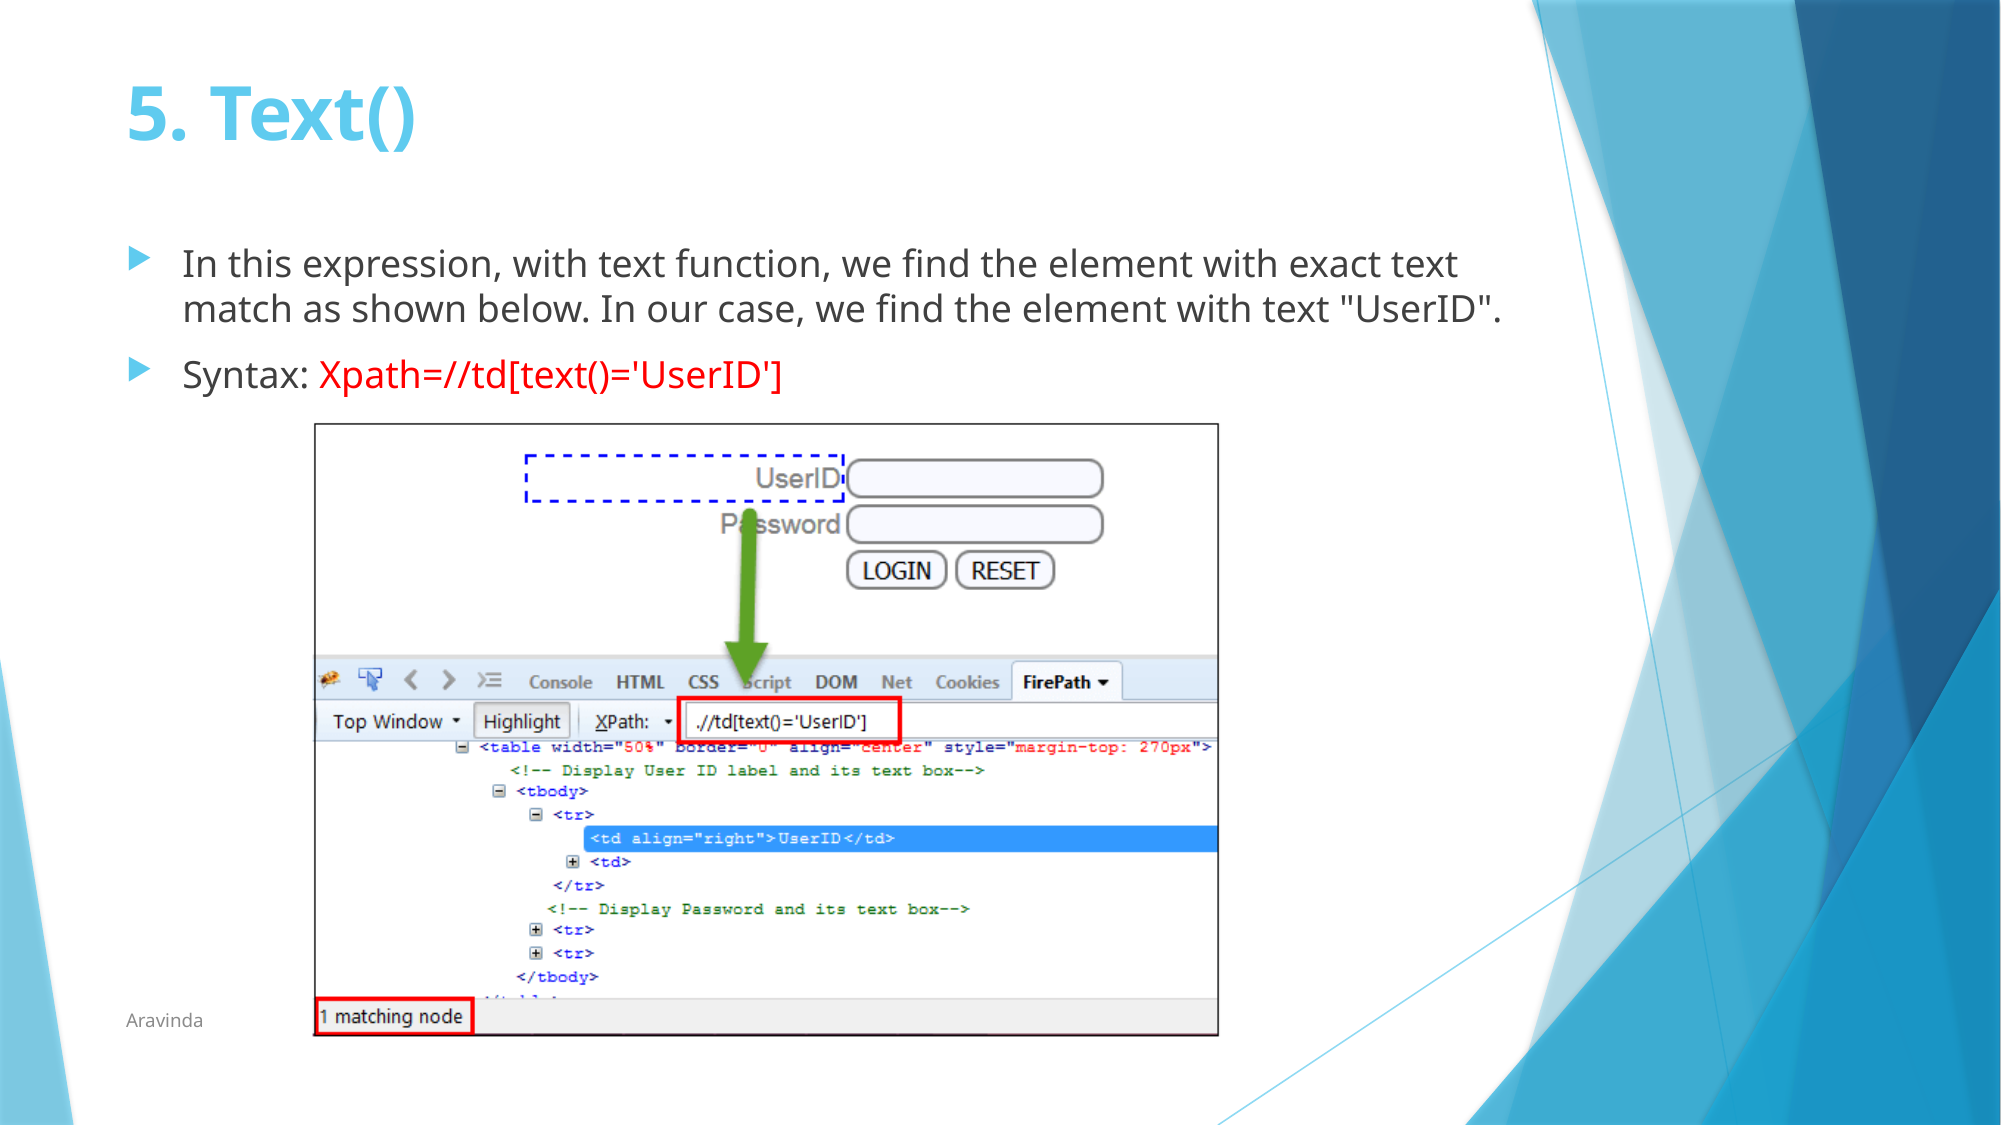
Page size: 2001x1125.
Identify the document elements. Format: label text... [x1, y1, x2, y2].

picture [309, 418, 1226, 1045]
footer Aravinda [111, 991, 307, 1051]
title 5. Text() [111, 57, 1522, 232]
list In this expression, with text function, we find the element with exact text match as shown below. In our case, we find the element with text "UserID". Syntax: Xpath=//td[text()='UserID'] [111, 232, 1522, 870]
